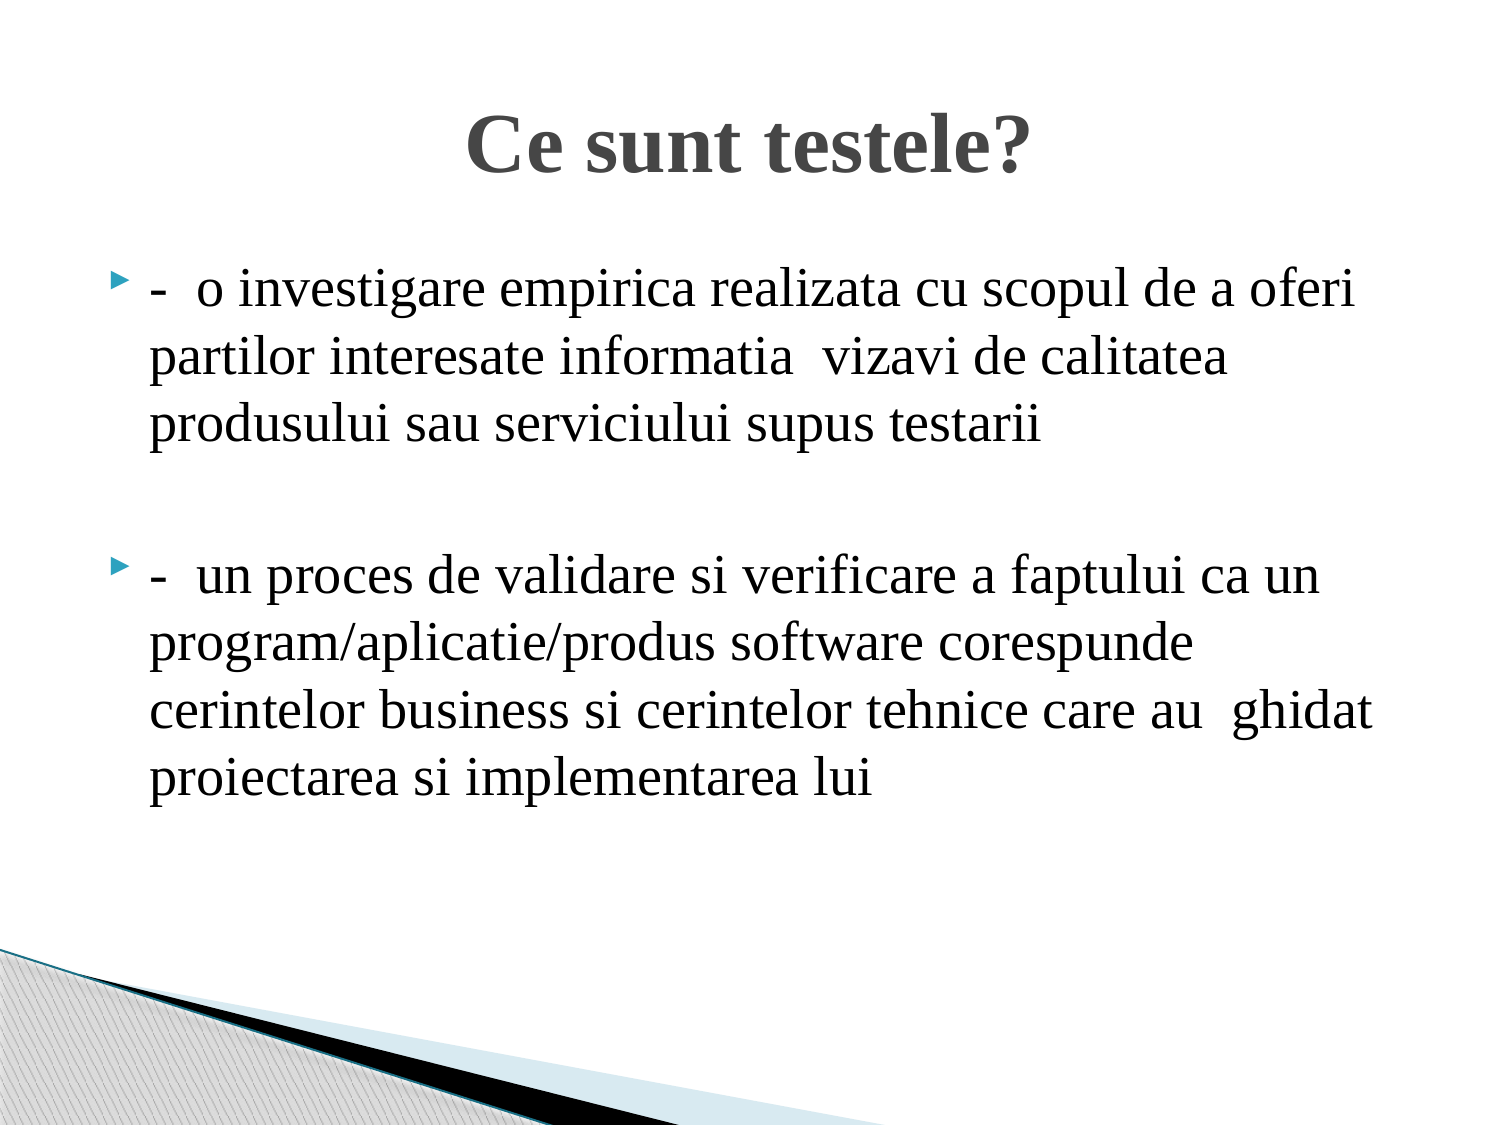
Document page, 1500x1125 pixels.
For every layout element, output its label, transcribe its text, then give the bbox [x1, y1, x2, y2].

list - o investigare empirica realizata cu scopul de a oferi partilor interesate informatia vizavi de calitatea produsului sau serviciului supus testarii - un proces de validare si verificare a faptului ca un program/aplicatie/produs software corespunde cerintelor business si cerintelor tehnice care au ghidat proiectarea si implementarea lui [75, 243, 1425, 986]
title Ce sunt testele? [75, 45, 1425, 233]
